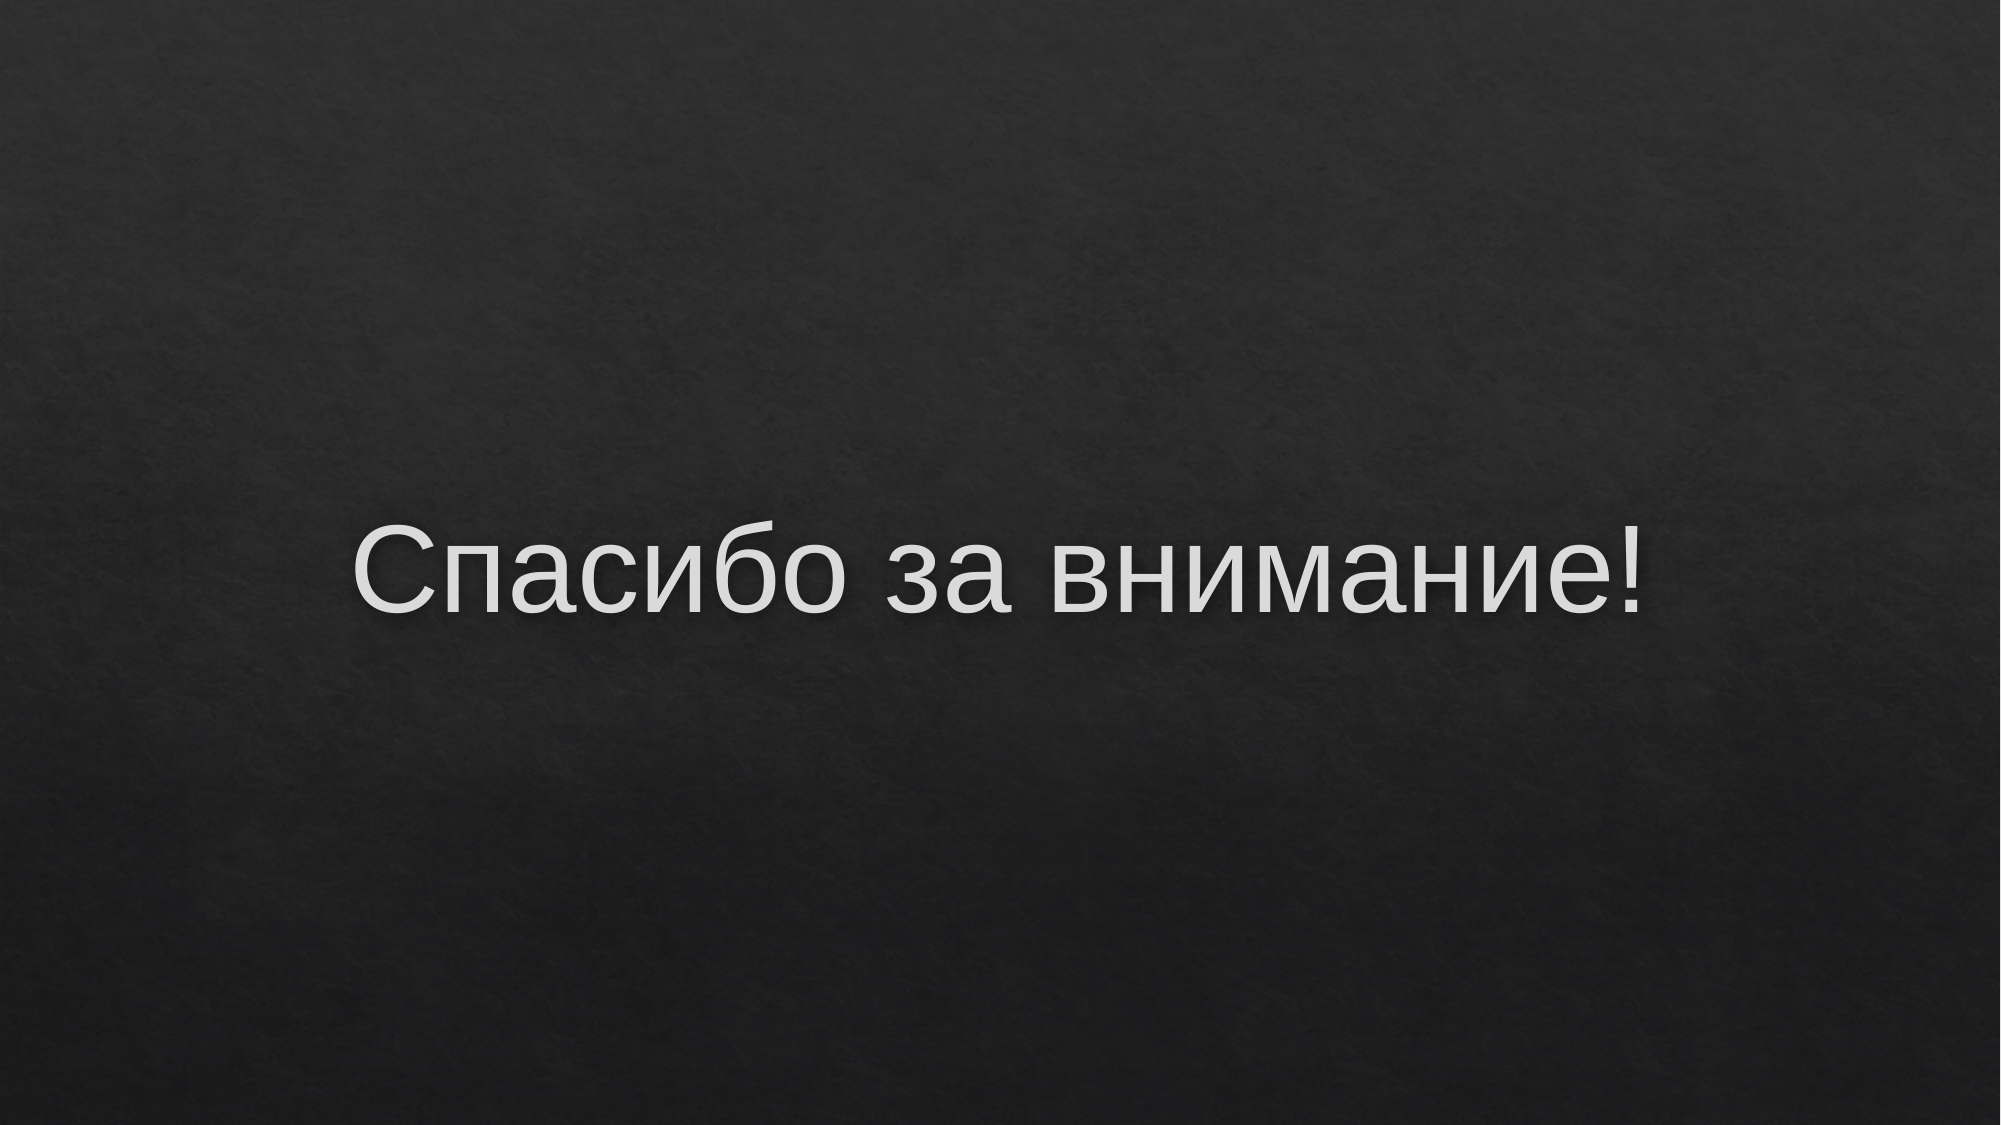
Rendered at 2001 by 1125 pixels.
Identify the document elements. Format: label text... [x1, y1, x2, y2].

title Спасибо за внимание! [0, 398, 2000, 727]
